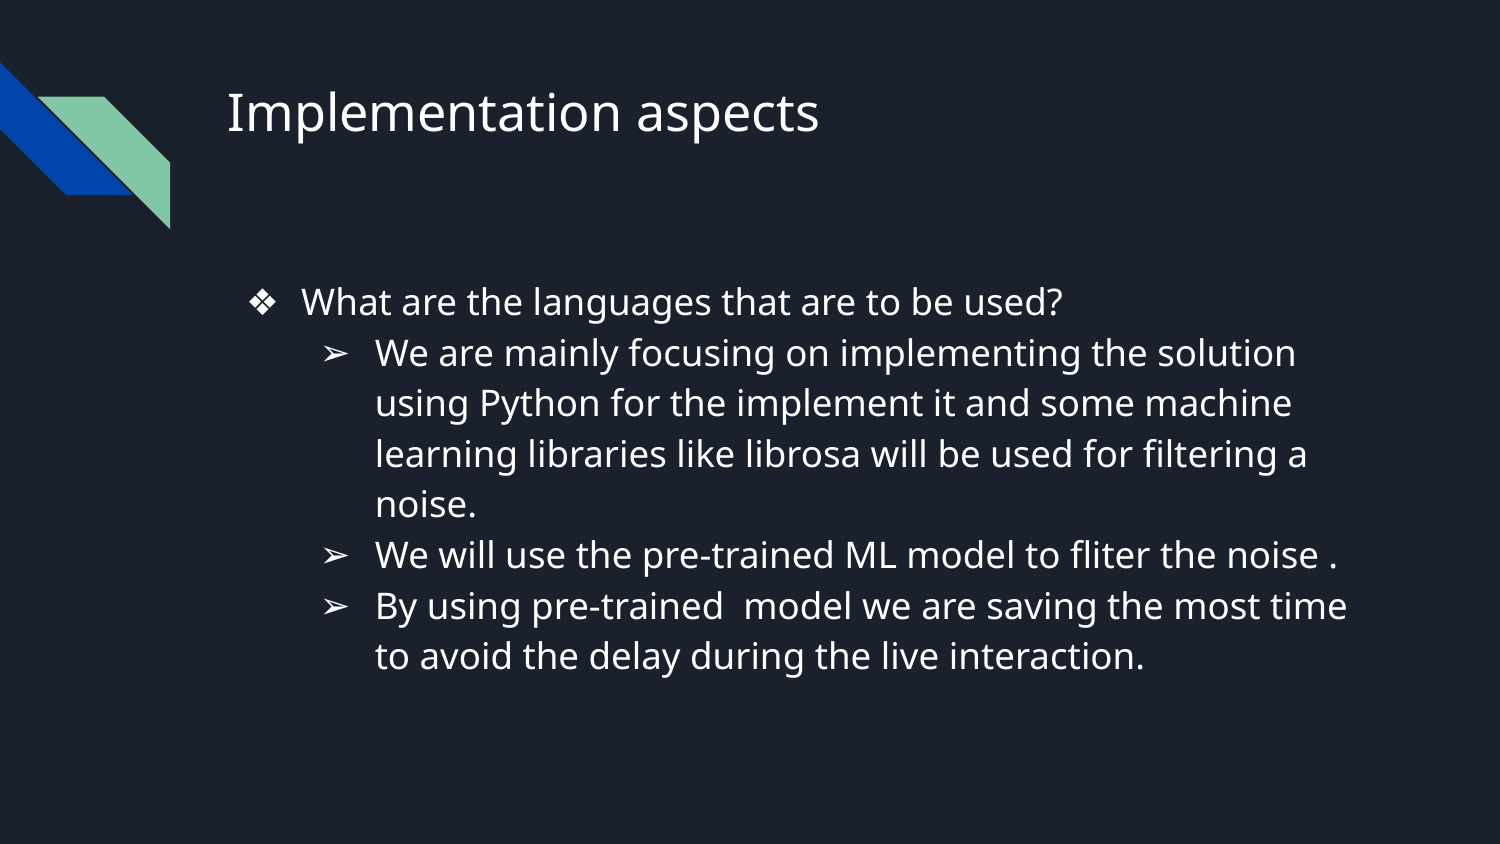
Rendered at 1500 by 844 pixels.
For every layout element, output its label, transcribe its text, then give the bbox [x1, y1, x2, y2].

list What are the languages that are to be used? We are mainly focusing on implementing the solution using Python for the implement it and some machine learning libraries like librosa will be used for filtering a noise. We will use the pre-trained ML model to fliter the noise . By using pre-trained model we are saving the most time to avoid the delay during the live interaction. [212, 257, 1368, 735]
title Implementation aspects [212, 64, 1368, 215]
